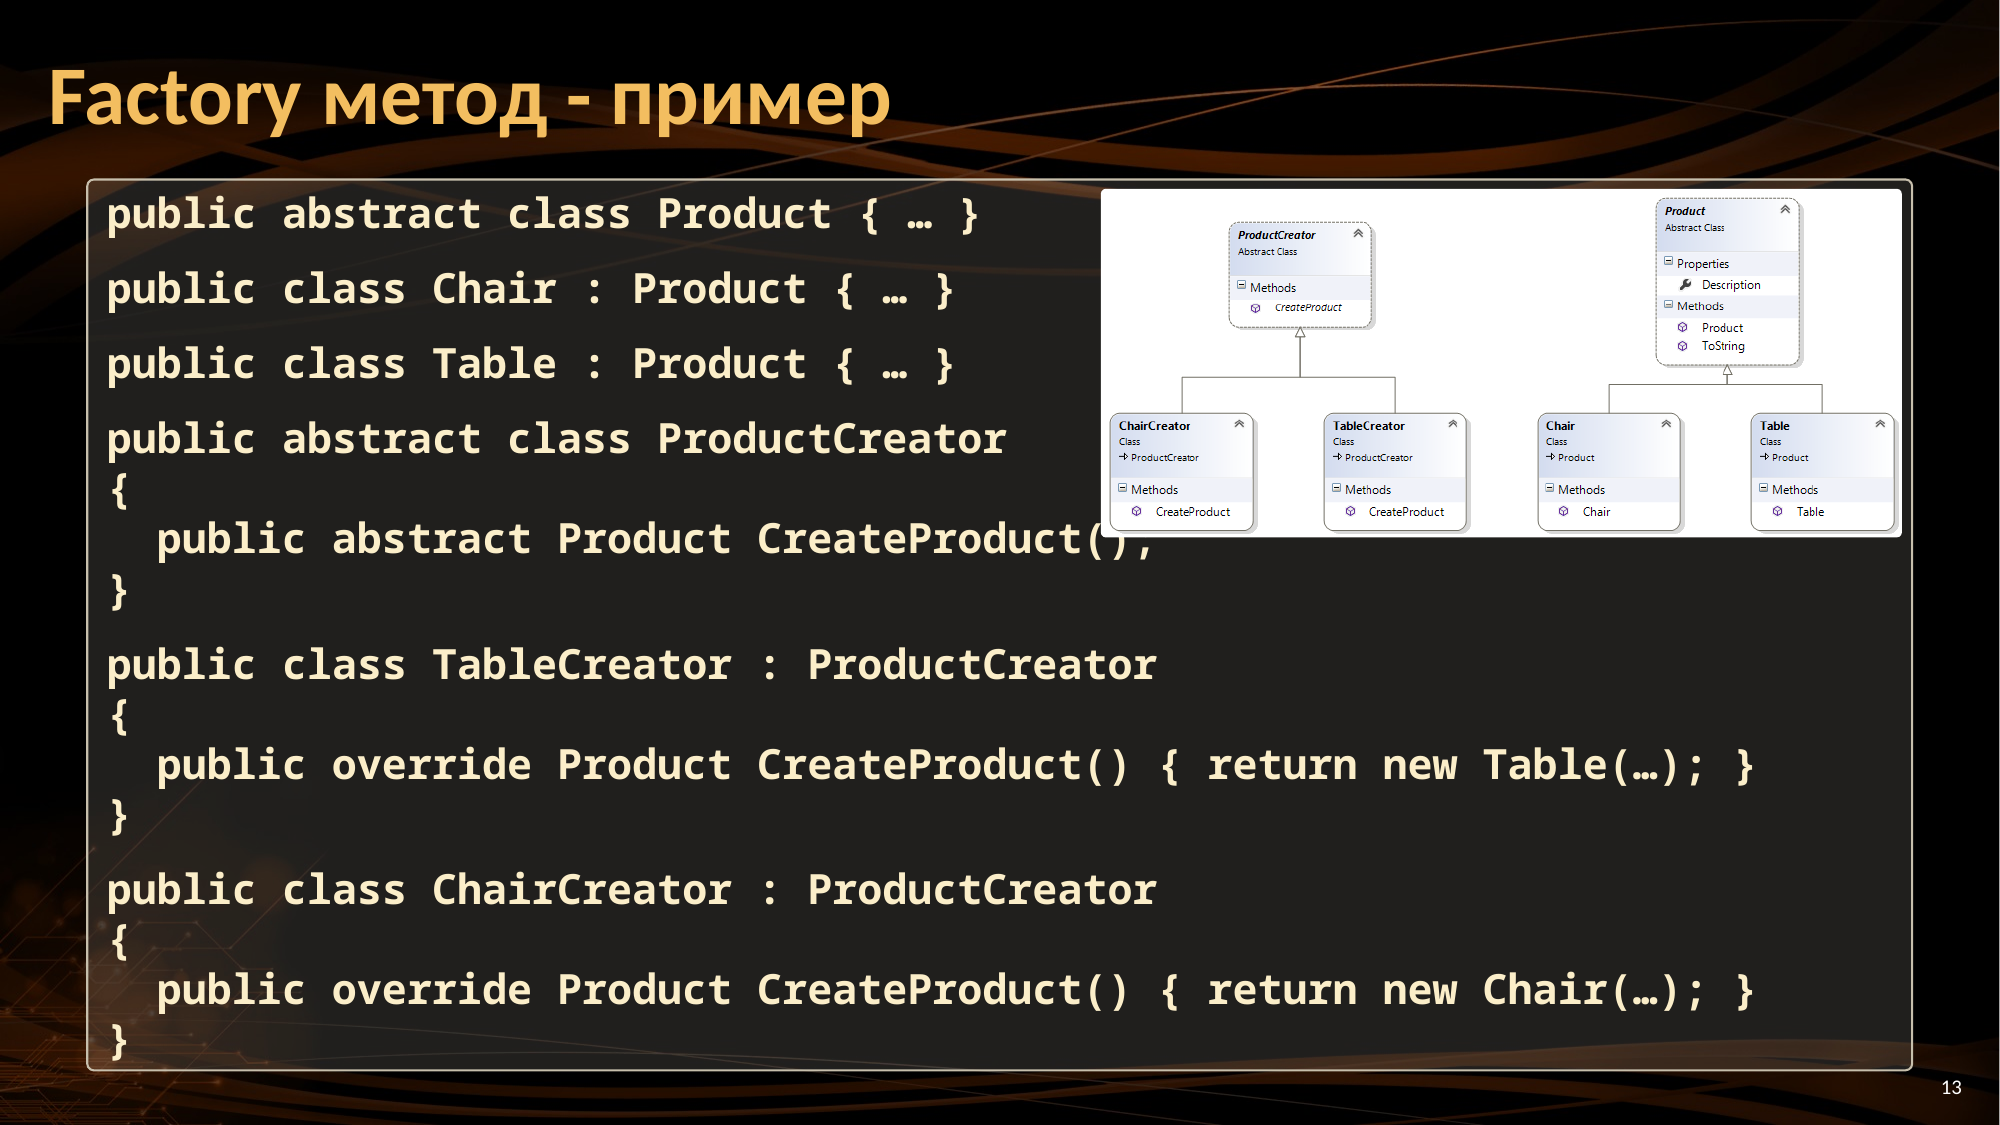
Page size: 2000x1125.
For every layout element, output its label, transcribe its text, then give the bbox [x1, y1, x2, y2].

slide_number 13 [1897, 1070, 1968, 1103]
picture [0, 0, 2000, 1125]
title Factory метод - пример [30, 6, 1602, 189]
text_box public abstract class Product { … } public class Chair : Product { … } public class Table : Product { … } public abstract class ProductCreator { public abstract Product CreateProduct(); } public class TableCreator : ProductCreator { public override Product CreateProduct() { return new Table(…); } } public class ChairCreator : ProductCreator { public override Product CreateProduct() { return new Chair(…); } } [87, 179, 1913, 1071]
